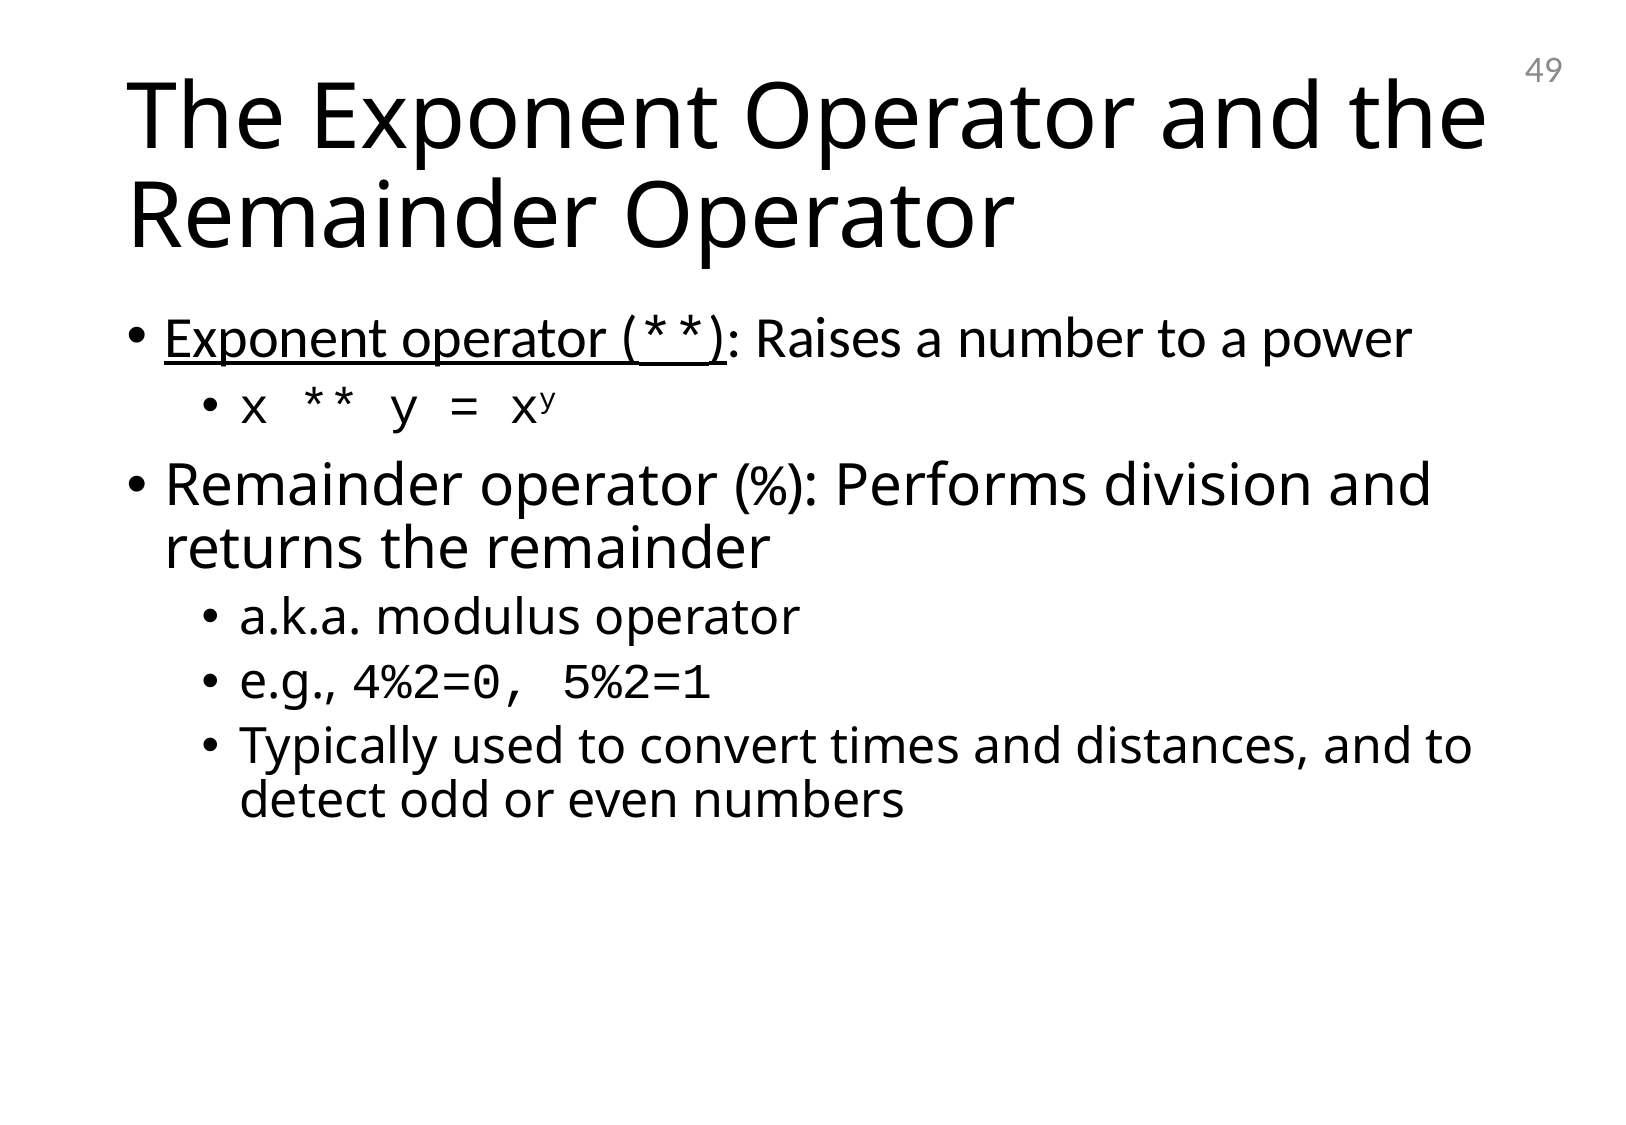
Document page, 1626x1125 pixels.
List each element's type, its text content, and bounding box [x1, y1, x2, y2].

list Exponent operator (**): Raises a number to a power x ** y = xy Remainder operator (%): Performs division and returns the remainder a.k.a. modulus operator e.g., 4%2=0, 5%2=1 Typically used to convert times and distances, and to detect odd or even numbers [111, 299, 1514, 1014]
title The Exponent Operator and the Remainder Operator [111, 59, 1514, 278]
slide_number 49 [1212, 37, 1578, 98]
